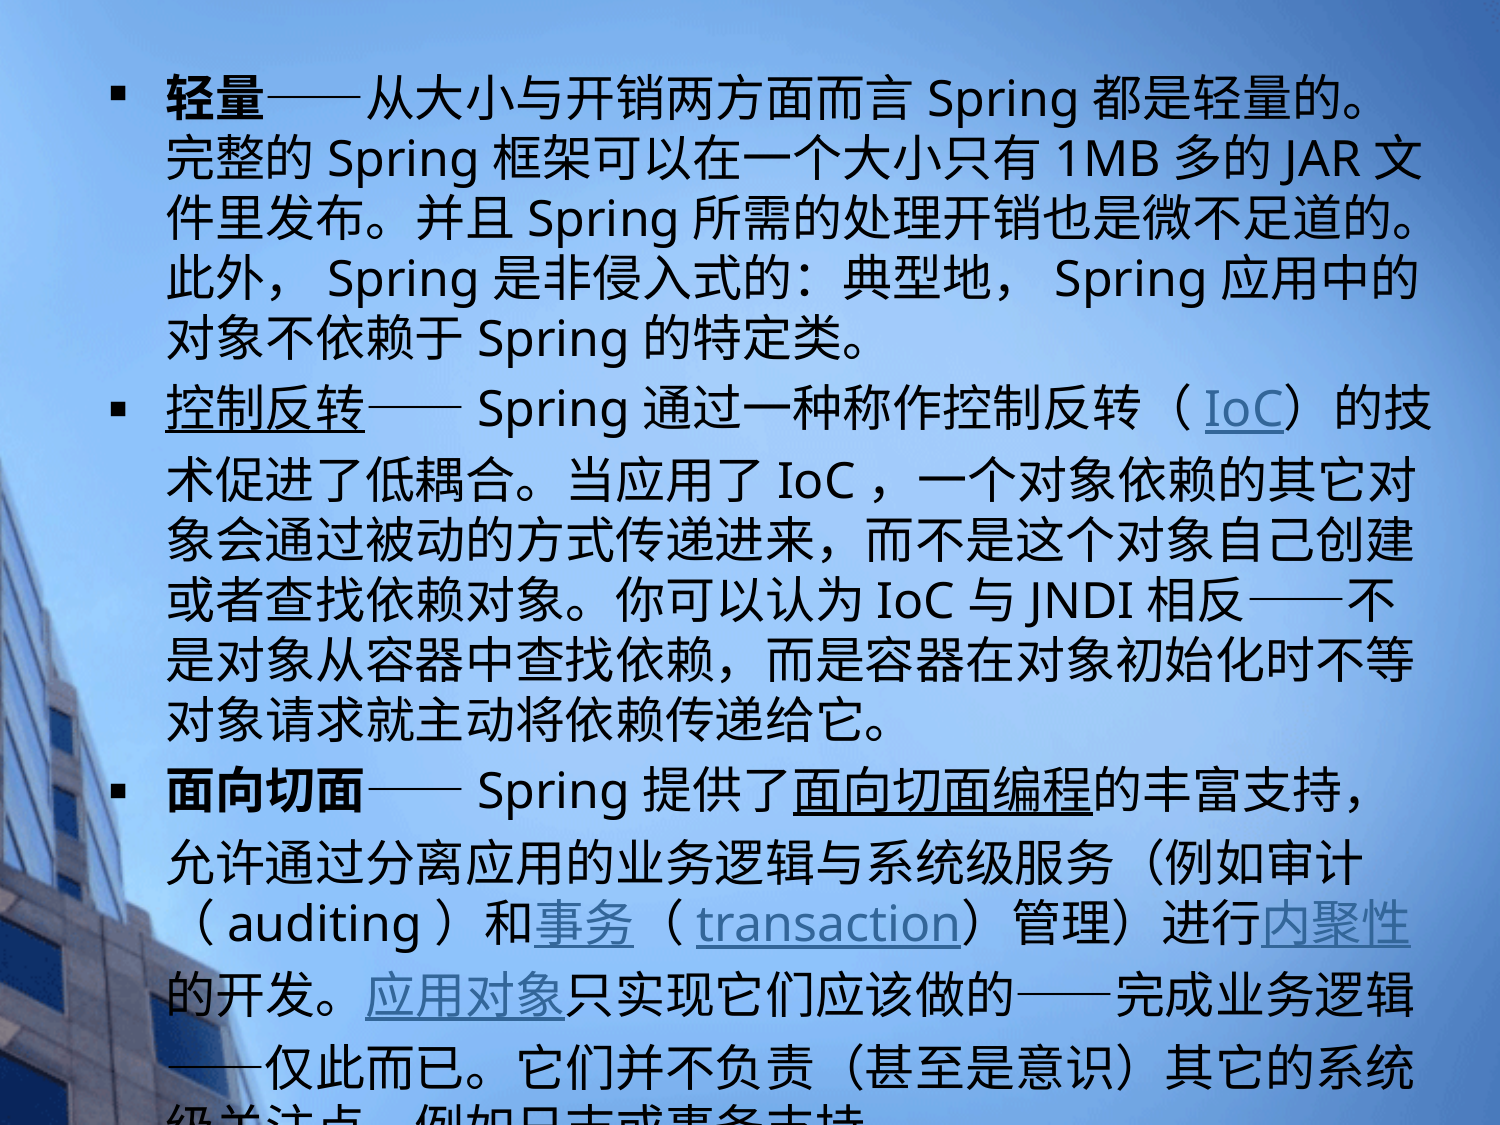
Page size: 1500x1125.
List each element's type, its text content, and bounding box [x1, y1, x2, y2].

list 轻量——从大小与开销两方面而言Spring都是轻量的。完整的Spring框架可以在一个大小只有1MB多的JAR文件里发布。并且Spring所需的处理开销也是微不足道的。此外，Spring是非侵入式的：典型地，Spring应用中的对象不依赖于Spring的特定类。 控制反转——Spring通过一种称作控制反转（IoC）的技术促进了低耦合。当应用了IoC，一个对象依赖的其它对象会通过被动的方式传递进来，而不是这个对象自己创建或者查找依赖对象。你可以认为IoC与JNDI相反——不是对象从容器中查找依赖，而是容器在对象初始化时不等对象请求就主动将依赖传递给它。 面向切面——Spring提供了面向切面编程的丰富支持，允许通过分离应用的业务逻辑与系统级服务（例如审计（auditing）和事务（transaction）管理）进行内聚性的开发。应用对象只实现它们应该做的——完成业务逻辑——仅此而已。它们并不负责（甚至是意识）其它的系统级关注点，例如日志或事务支持。 [93, 58, 1454, 1079]
picture [0, 0, 1500, 1125]
